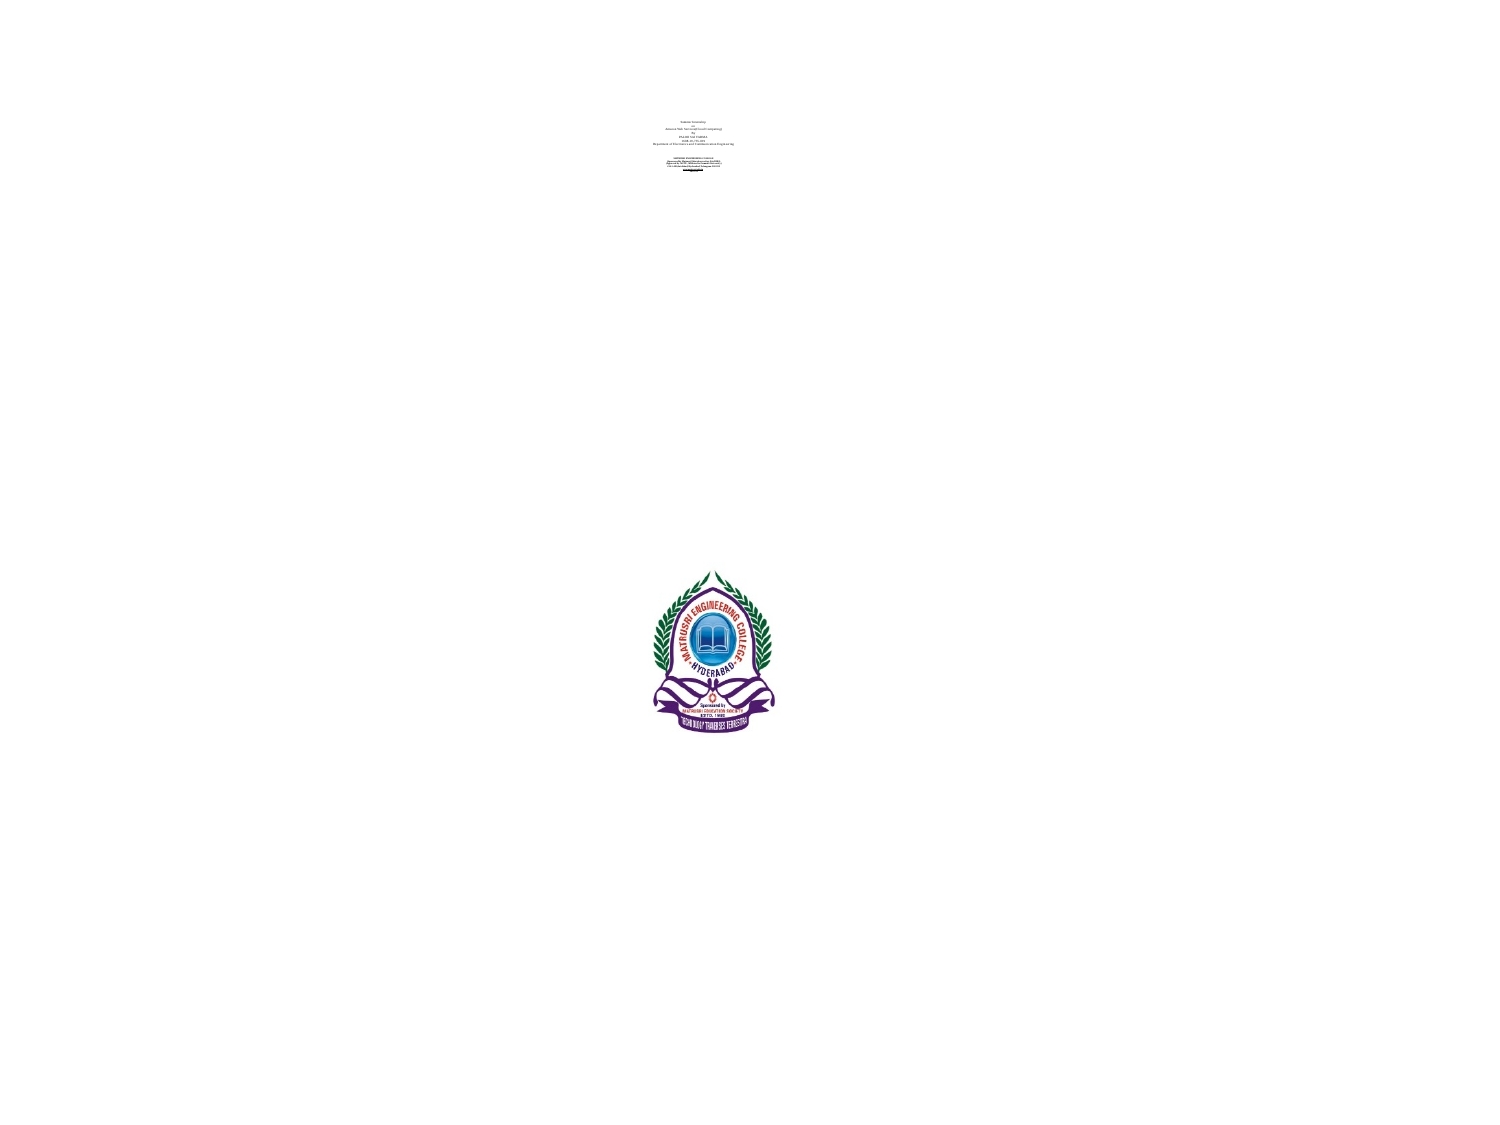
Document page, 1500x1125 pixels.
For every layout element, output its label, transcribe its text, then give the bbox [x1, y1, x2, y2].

picture [637, 562, 788, 738]
title Summer Internship on Amazon Web Services(Cloud Computing) By PALOJI SAI VARMA 1608-19-735-019 Department of Electronics and Communication Engineering MATRUSRI ENGINEERING COLLEGE (Sponsored by Matrusri Education socitey, Estd1980) (Approved by AICTE, Affiliated to Osmania University) #16-1-486,Saidabad, Hyderabad, Telangana-500 059 www.matrusri.edu.in 2022-23 [0, 37, 1388, 213]
